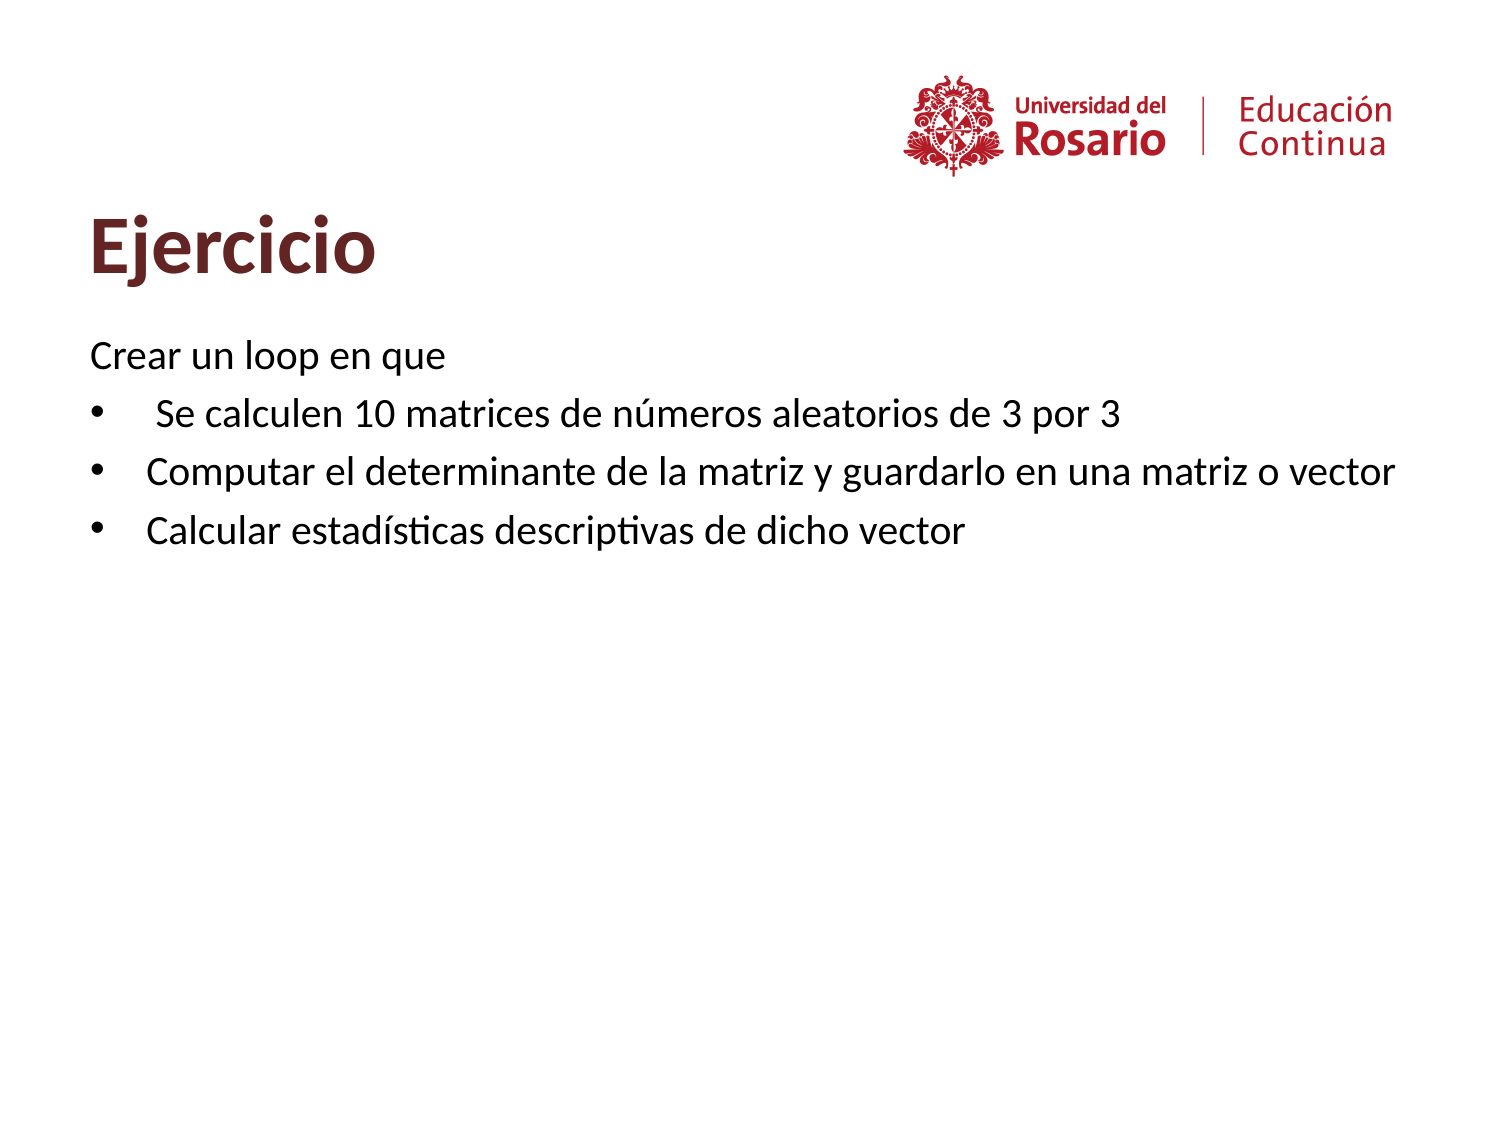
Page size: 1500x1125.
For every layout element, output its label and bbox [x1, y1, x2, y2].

list [0, 0, 1499, 1124]
